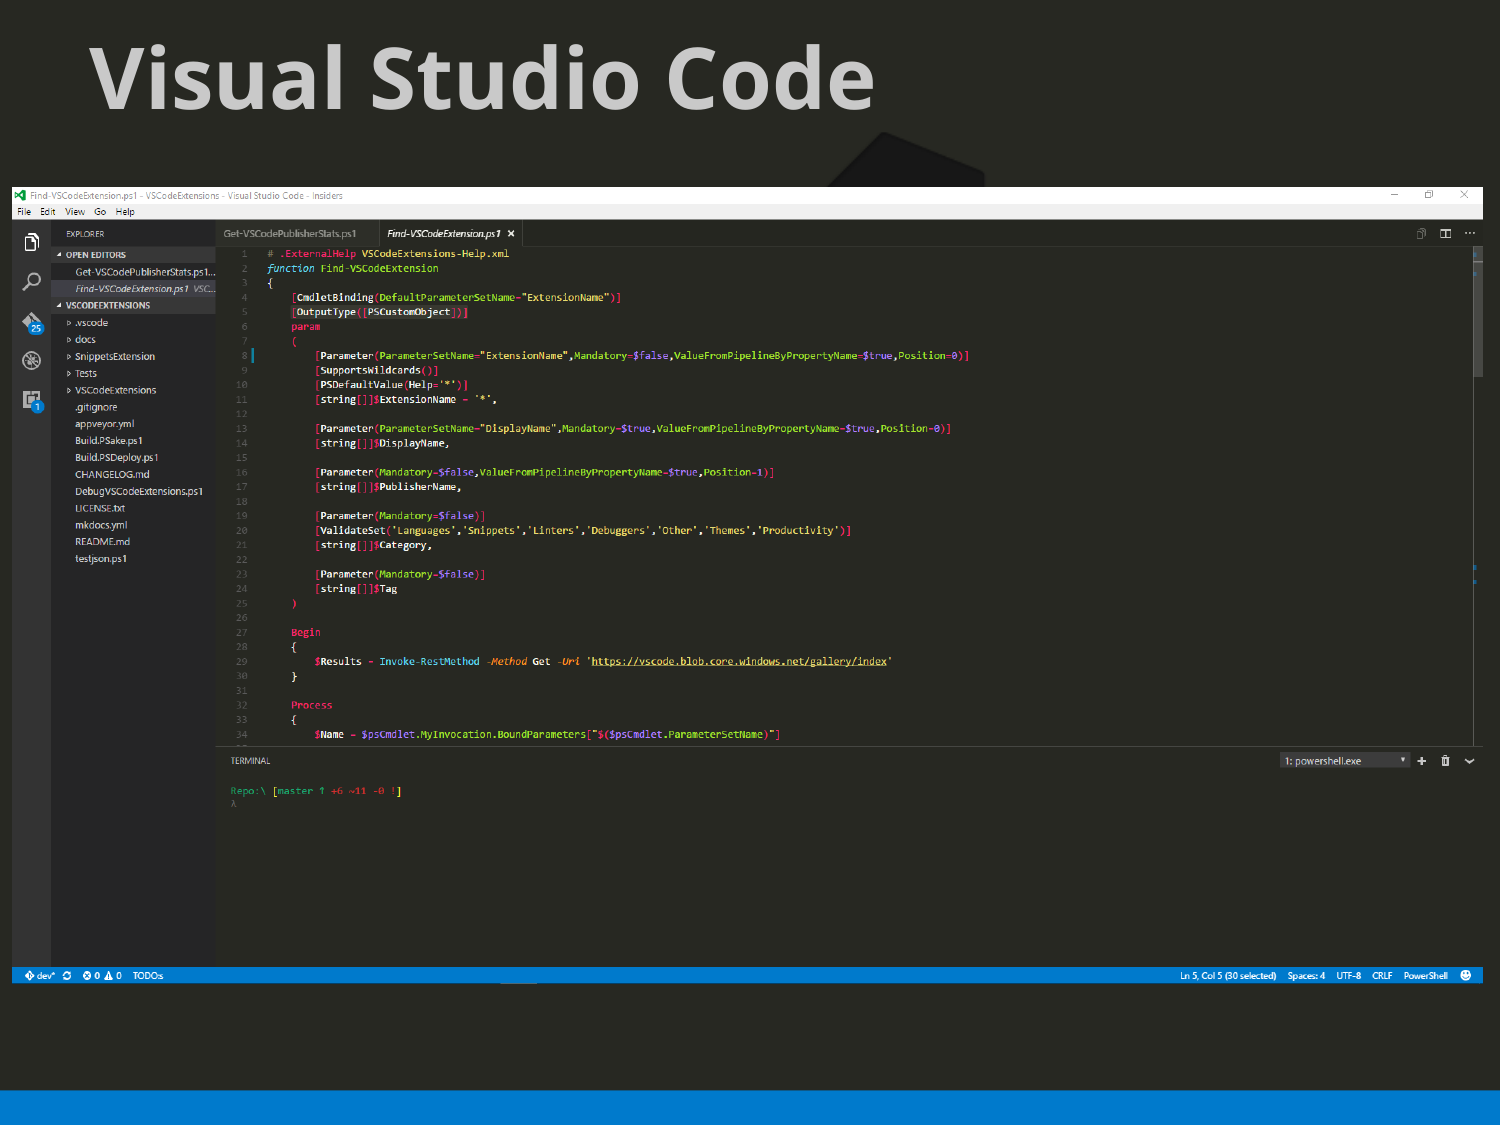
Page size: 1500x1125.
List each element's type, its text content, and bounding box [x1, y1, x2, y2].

picture [0, 0, 1500, 1125]
title Visual Studio Code [75, 0, 1425, 150]
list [12, 187, 1483, 985]
